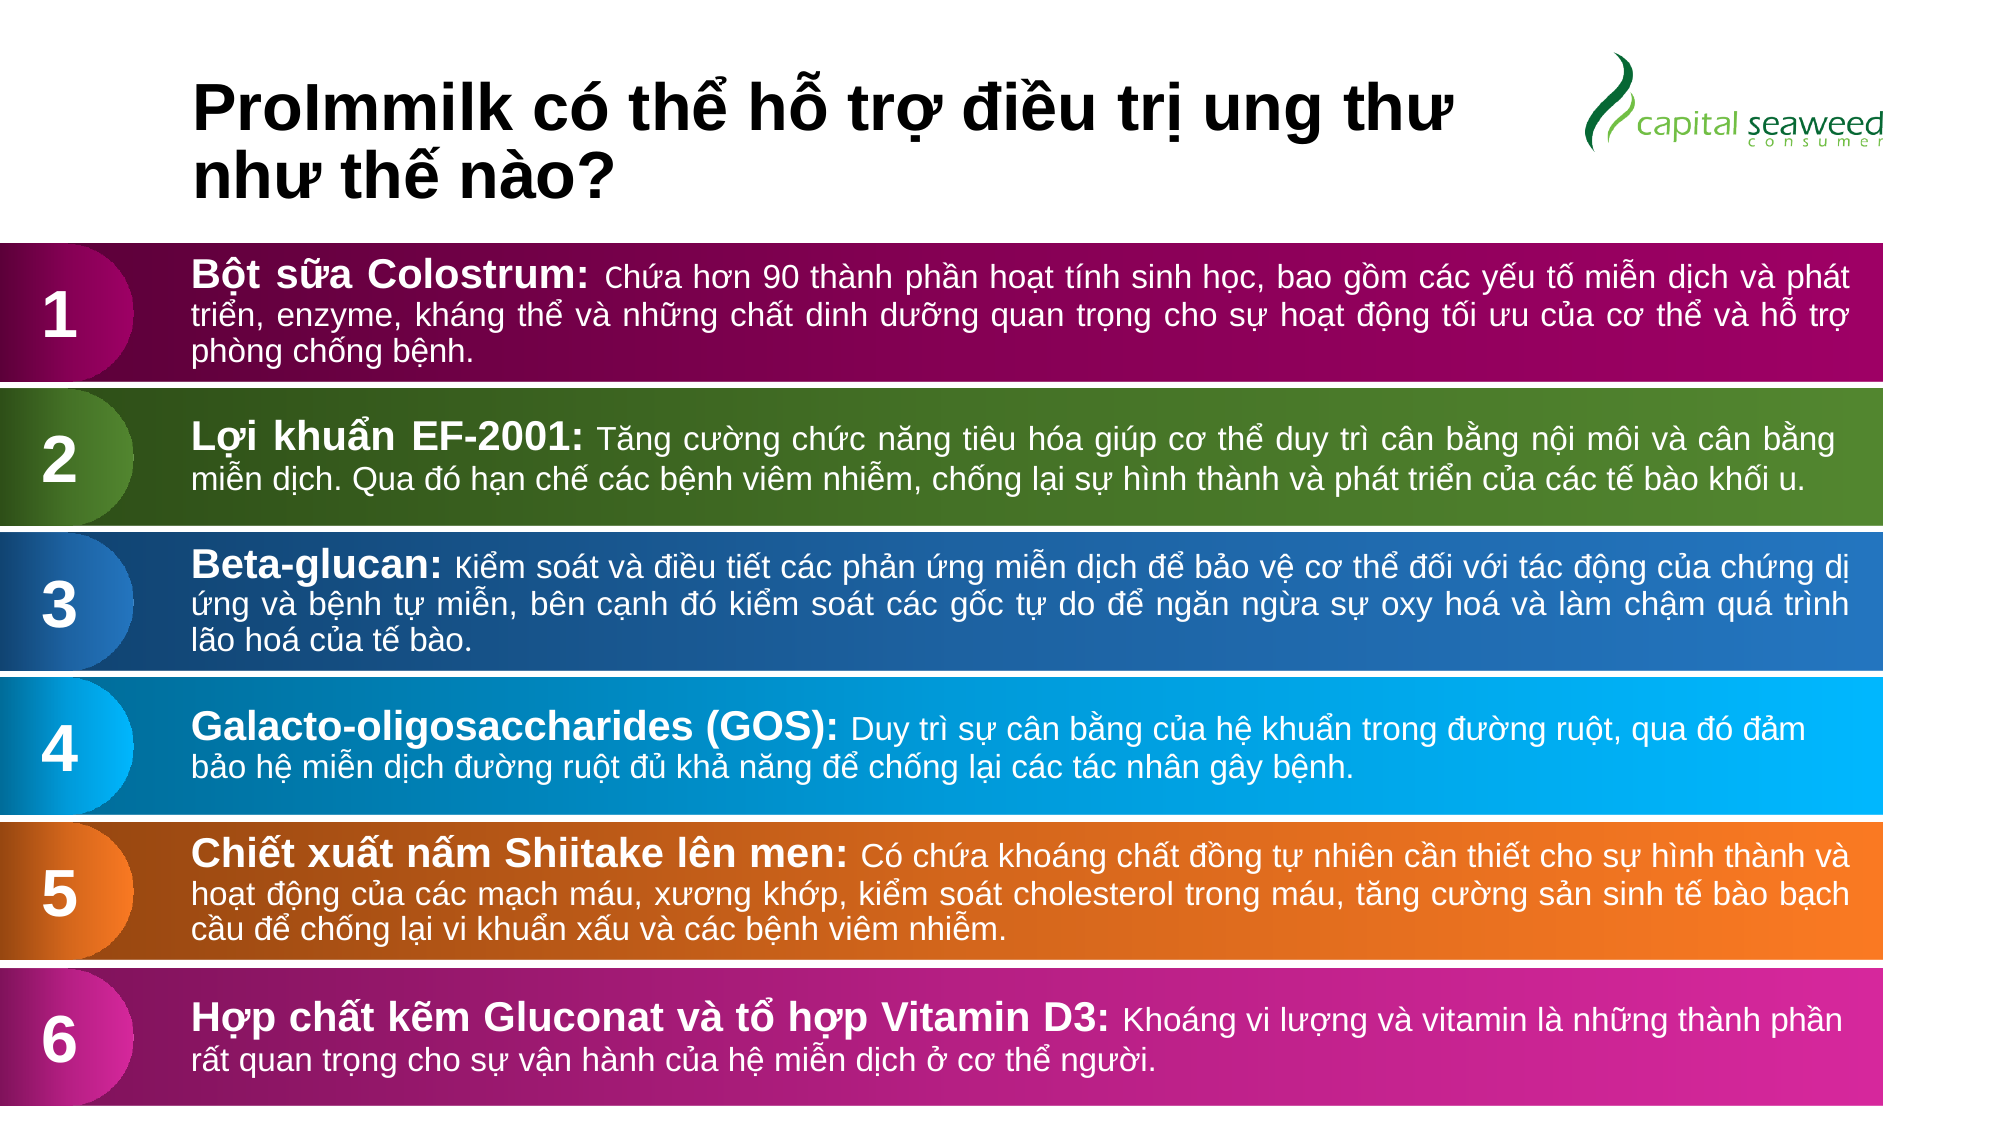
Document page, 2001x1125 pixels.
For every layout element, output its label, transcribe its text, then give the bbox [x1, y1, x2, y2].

picture [1085, 761, 1097, 777]
picture [982, 762, 992, 777]
picture [304, 713, 316, 740]
picture [1281, 761, 1289, 777]
picture [1512, 723, 1516, 739]
picture [1236, 723, 1250, 738]
picture [708, 710, 718, 748]
picture [877, 723, 883, 740]
picture [894, 723, 904, 746]
picture [249, 710, 254, 739]
picture [1727, 724, 1731, 739]
picture [1786, 723, 1794, 739]
picture [1764, 723, 1776, 739]
picture [1248, 761, 1258, 779]
picture [763, 762, 773, 777]
picture [1796, 723, 1803, 739]
picture [796, 762, 801, 777]
picture [639, 754, 647, 777]
picture [1409, 723, 1417, 739]
picture [1705, 717, 1714, 739]
picture [977, 723, 984, 740]
picture [364, 761, 371, 777]
picture [359, 718, 379, 740]
picture [406, 718, 426, 748]
picture [1090, 731, 1095, 740]
picture [920, 719, 927, 740]
picture [1518, 723, 1525, 739]
picture [1128, 723, 1140, 746]
picture [1029, 724, 1039, 739]
picture [1048, 761, 1061, 777]
picture [1569, 723, 1575, 740]
picture [1717, 724, 1721, 739]
picture [843, 761, 857, 777]
picture [193, 712, 220, 740]
picture [479, 718, 500, 740]
picture [1212, 761, 1220, 777]
picture [1102, 761, 1115, 777]
picture [1530, 724, 1535, 739]
picture [1597, 724, 1601, 739]
picture [1763, 731, 1768, 740]
picture [1633, 723, 1642, 740]
picture [0, 968, 1884, 1107]
picture [786, 712, 809, 740]
picture [1194, 723, 1204, 739]
picture [538, 761, 550, 784]
picture [1670, 731, 1676, 740]
picture [1336, 761, 1343, 777]
picture [519, 761, 523, 777]
picture [987, 723, 992, 739]
picture [1374, 723, 1378, 739]
picture [258, 754, 262, 777]
picture [1587, 723, 1597, 739]
picture [463, 754, 472, 777]
picture [1077, 723, 1086, 740]
picture [1500, 724, 1506, 739]
picture [1287, 723, 1294, 739]
picture [952, 761, 956, 783]
picture [1091, 723, 1103, 739]
picture [625, 710, 644, 740]
picture [650, 718, 669, 740]
picture [1165, 769, 1171, 778]
picture [942, 761, 950, 777]
picture [457, 718, 475, 740]
picture [550, 710, 569, 739]
picture [717, 761, 727, 777]
picture [1084, 769, 1089, 778]
picture [754, 712, 782, 740]
picture [1172, 723, 1178, 740]
picture [910, 761, 920, 777]
picture [501, 761, 512, 777]
picture [1213, 761, 1225, 784]
picture [310, 761, 317, 777]
picture [1490, 724, 1494, 739]
picture [831, 754, 840, 777]
picture [931, 723, 935, 739]
picture [806, 761, 810, 783]
picture [0, 532, 1884, 671]
picture [1318, 731, 1323, 740]
picture [598, 718, 610, 739]
picture [1030, 769, 1036, 778]
picture [211, 761, 225, 778]
picture [1672, 723, 1684, 739]
picture [784, 761, 791, 777]
picture [396, 719, 401, 739]
picture [673, 718, 691, 740]
picture [1184, 761, 1188, 777]
picture [497, 762, 501, 777]
picture [537, 761, 545, 777]
picture [264, 761, 271, 777]
picture [319, 718, 340, 740]
picture [1008, 723, 1021, 739]
picture [199, 761, 207, 777]
picture [1652, 723, 1658, 740]
picture [276, 761, 290, 776]
picture [339, 761, 353, 776]
picture [1745, 723, 1753, 740]
picture [1605, 720, 1612, 740]
picture [612, 758, 619, 778]
picture [320, 761, 327, 777]
picture [1114, 723, 1122, 739]
picture [1013, 761, 1026, 777]
picture [485, 761, 489, 777]
picture [930, 761, 938, 777]
picture [225, 718, 246, 740]
picture [1293, 761, 1307, 777]
picture [239, 762, 244, 777]
picture [576, 761, 583, 778]
picture [679, 754, 690, 777]
picture [1234, 761, 1244, 777]
picture [412, 762, 424, 778]
picture [1072, 717, 1076, 739]
picture [1456, 716, 1465, 739]
picture [695, 755, 699, 777]
picture [594, 761, 609, 777]
picture [1167, 761, 1179, 777]
picture [747, 761, 755, 777]
picture [1317, 761, 1325, 777]
picture [1342, 723, 1350, 739]
picture [1190, 761, 1197, 777]
picture [565, 761, 569, 777]
picture [230, 762, 235, 777]
picture [1265, 716, 1276, 739]
title ProImmilk có thể hỗ trợ điều trị ung thư như thế nào? [189, 61, 1455, 243]
picture [960, 723, 973, 739]
picture [1224, 723, 1231, 739]
picture [1449, 724, 1456, 740]
picture [1319, 723, 1331, 739]
picture [1155, 724, 1167, 740]
picture [906, 762, 910, 777]
picture [1431, 723, 1435, 745]
picture [283, 718, 301, 740]
picture [722, 712, 749, 740]
picture [632, 761, 640, 778]
picture [434, 761, 442, 777]
picture [1363, 719, 1370, 740]
picture [778, 761, 782, 777]
picture [358, 761, 362, 777]
picture [574, 718, 595, 740]
picture [0, 388, 1884, 527]
picture [870, 761, 883, 777]
picture [1050, 723, 1057, 739]
picture [1752, 716, 1760, 739]
picture [386, 761, 394, 778]
picture [1034, 761, 1044, 777]
picture [0, 243, 1884, 382]
picture [813, 710, 823, 748]
picture [385, 710, 390, 739]
picture [713, 769, 719, 778]
picture [1127, 723, 1135, 739]
picture [526, 718, 544, 740]
picture [456, 761, 464, 777]
picture [1540, 723, 1544, 745]
picture [1074, 758, 1081, 778]
picture [1585, 52, 1883, 152]
picture [824, 761, 832, 778]
picture [1468, 723, 1474, 740]
picture [524, 761, 532, 777]
picture [1153, 761, 1161, 777]
picture [854, 718, 872, 739]
picture [475, 761, 481, 778]
picture [893, 761, 901, 777]
picture [432, 718, 452, 740]
picture [904, 723, 908, 733]
picture [259, 718, 280, 740]
picture [1044, 723, 1048, 739]
picture [1275, 754, 1279, 777]
picture [1330, 755, 1334, 777]
picture [1384, 723, 1399, 738]
picture [503, 718, 521, 740]
picture [1134, 761, 1142, 777]
picture [614, 719, 619, 739]
picture [1421, 724, 1426, 739]
picture [0, 822, 1884, 960]
picture [1698, 723, 1707, 740]
picture [701, 761, 708, 777]
picture [43, 726, 77, 770]
